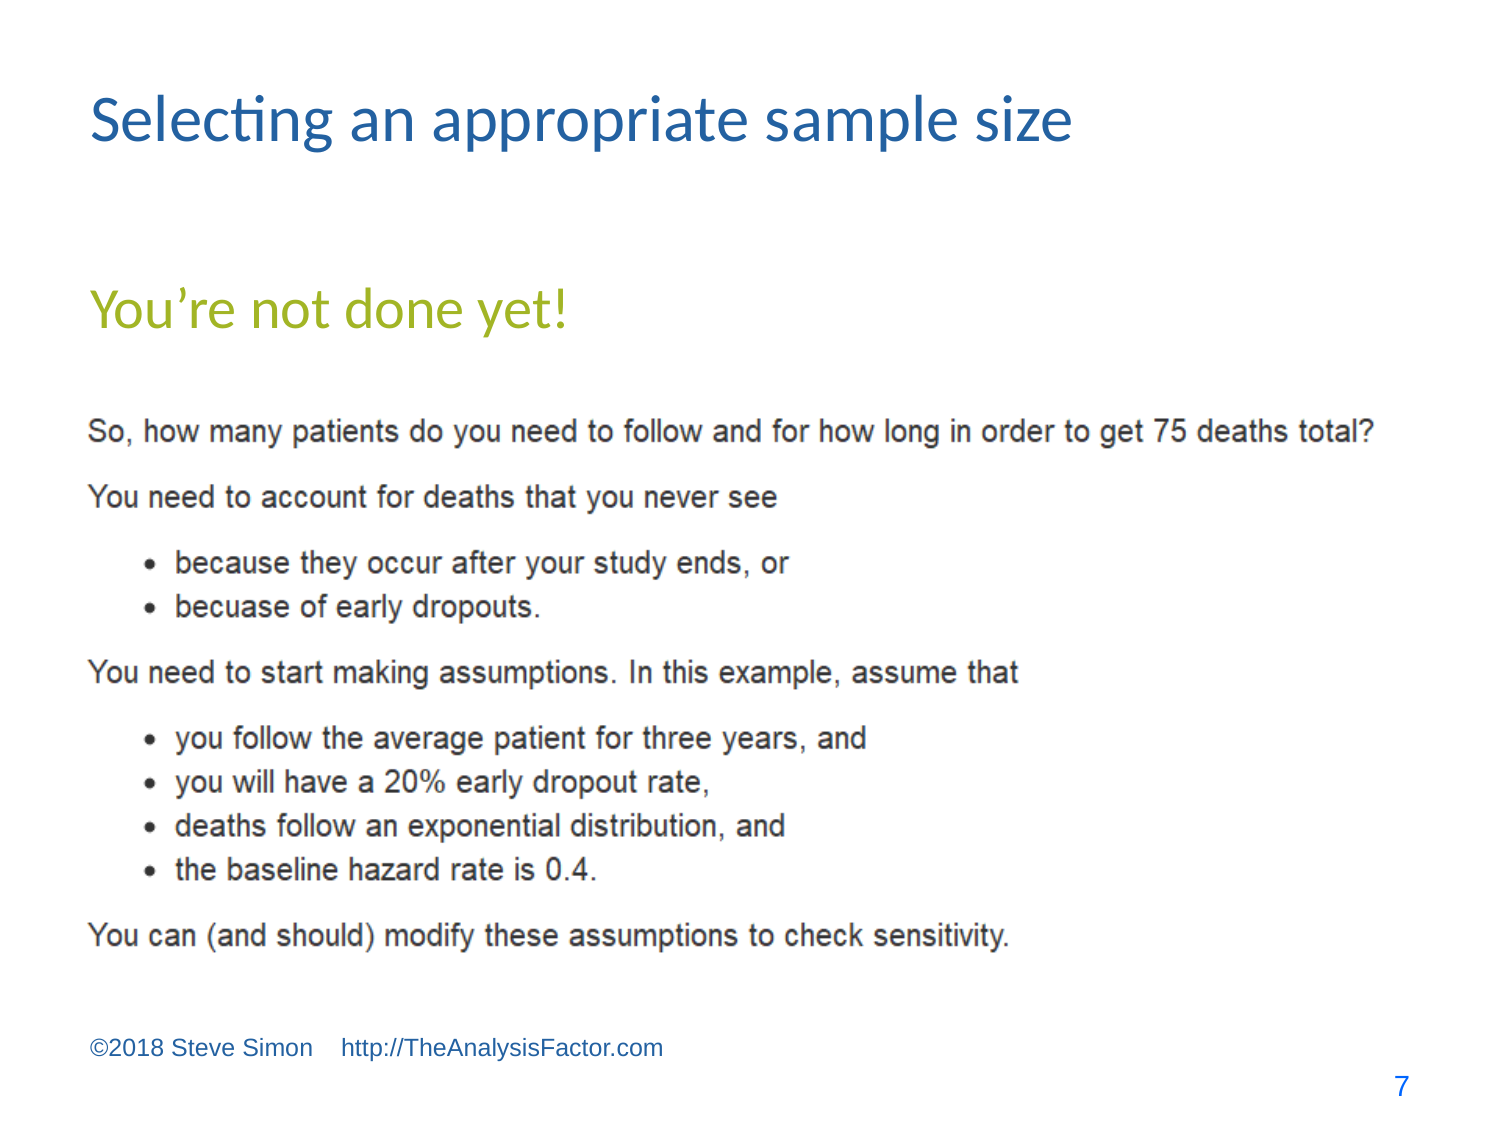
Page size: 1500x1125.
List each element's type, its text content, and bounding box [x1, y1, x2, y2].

picture [74, 400, 1387, 974]
title Selecting an appropriate sample size [75, 62, 1425, 163]
slide_number 7 [1275, 1025, 1425, 1104]
footer ©2018 Steve Simon http://TheAnalysisFactor.com [75, 1024, 1338, 1103]
list You’re not done yet! [75, 262, 1425, 350]
